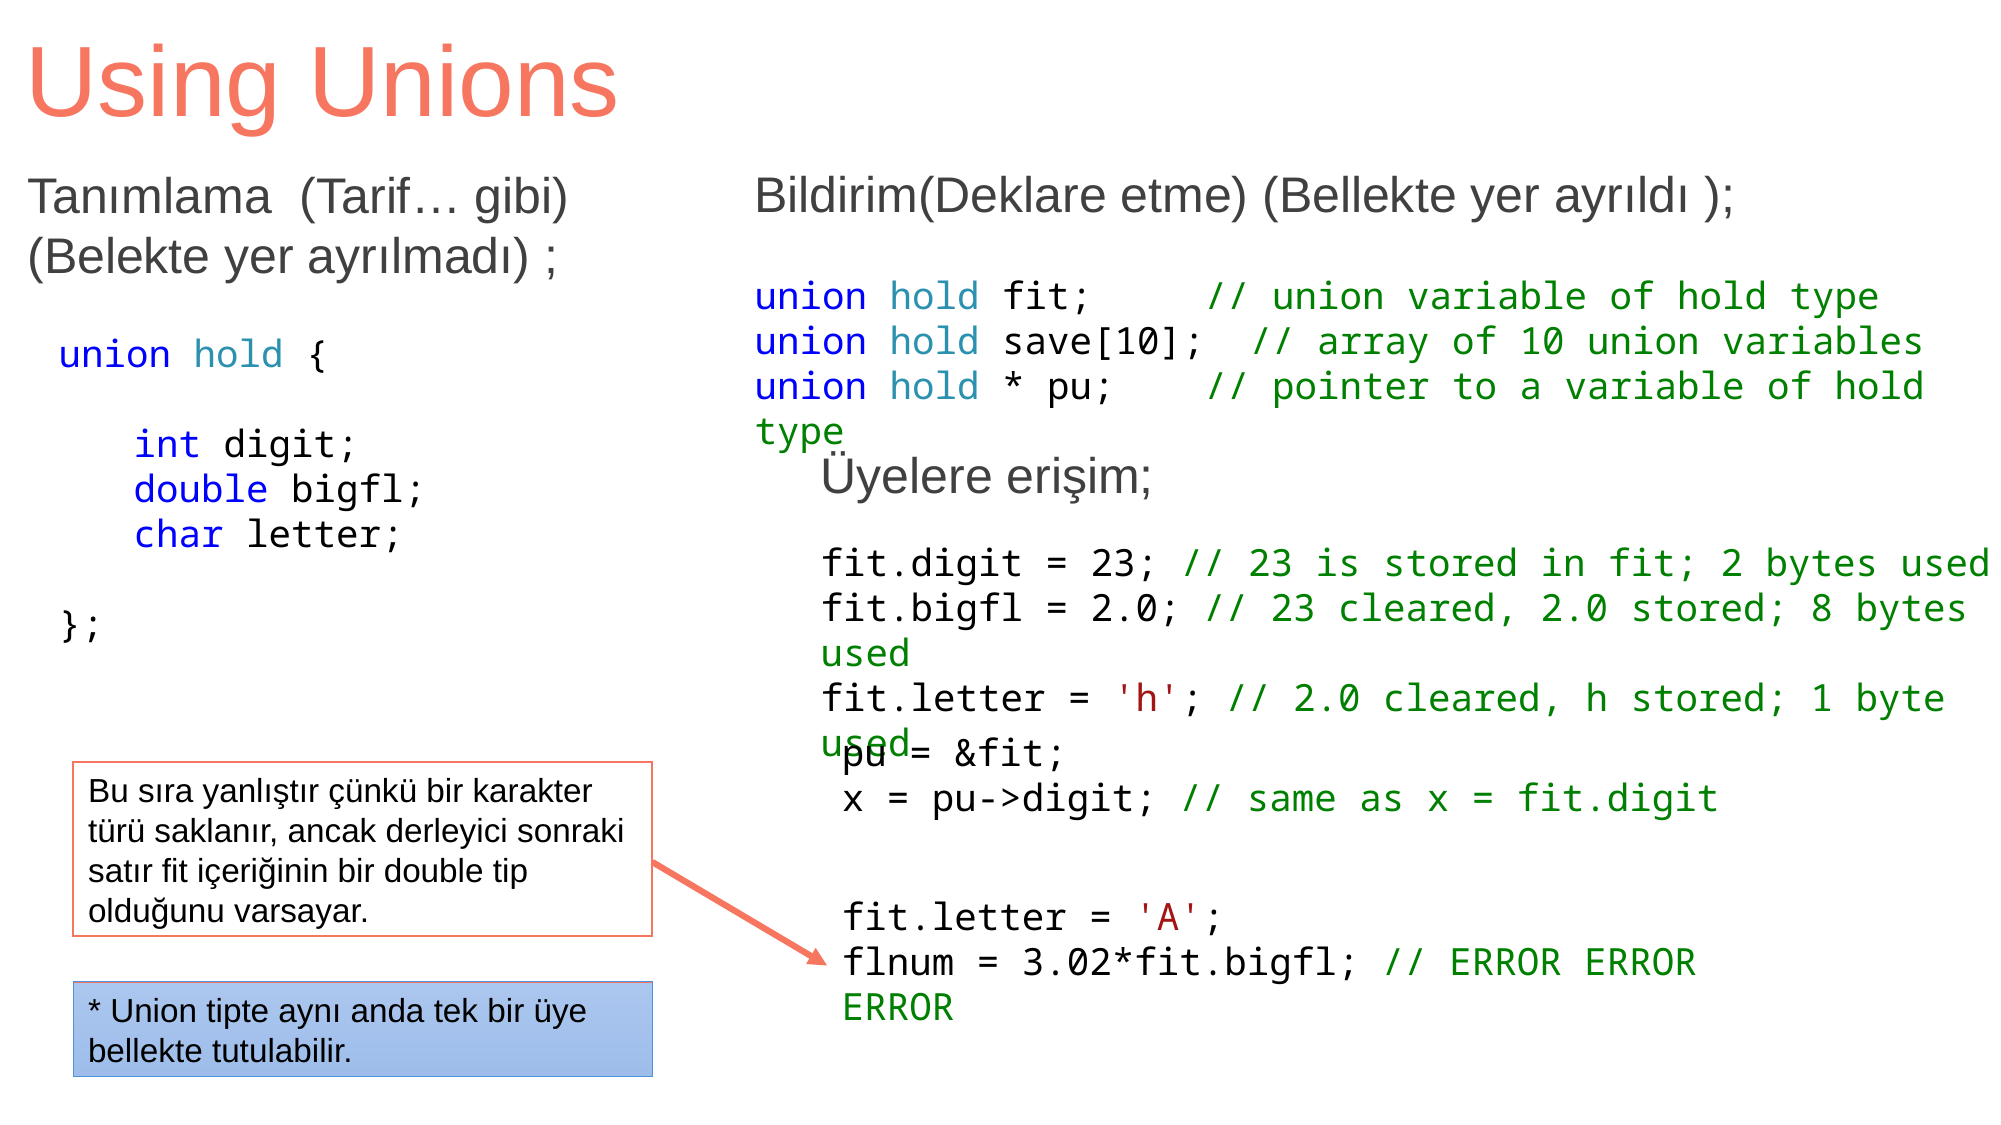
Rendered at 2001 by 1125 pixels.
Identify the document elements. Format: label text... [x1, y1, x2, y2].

text_box union hold { int digit; double bigfl; char letter; }; [43, 323, 470, 653]
text_box fit.digit = 23; // 23 is stored in fit; 2 bytes used fit.bigfl = 2.0; // 23 cleared, 2.0 stored; 8 bytes used fit.letter = 'h'; // 2.0 cleared, h stored; 1 byte used [805, 532, 2000, 772]
text_box fit.letter = 'A'; flnum = 3.02*fit.bigfl; // ERROR ERROR ERROR [827, 885, 1828, 1036]
text_box Bildirim(Deklare etme) (Bellekte yer ayrıldı ); [739, 155, 1782, 231]
text_box Tanımlama (Tarif… gibi) (Belekte yer ayrılmadı) ; [12, 155, 653, 291]
text_box Using Unions [11, 9, 828, 144]
text_box Bu sıra yanlıştır çünkü bir karakter türü saklanır, ancak derleyici sonraki satır fit içeriğinin bir double tip olduğunu varsayar. [72, 761, 653, 937]
text_box Üyelere erişim; [805, 436, 1849, 511]
text_box * Union tipte aynı anda tek bir üye bellekte tutulabilir. [73, 981, 653, 1077]
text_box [652, 861, 828, 966]
text_box pu = &fit; x = pu->digit; // same as x = fit.digit [827, 721, 1828, 826]
text_box union hold fit; // union variable of hold type union hold save[10]; // array of 10 union variables union hold * pu; // pointer to a variable of hold type [739, 264, 2000, 460]
